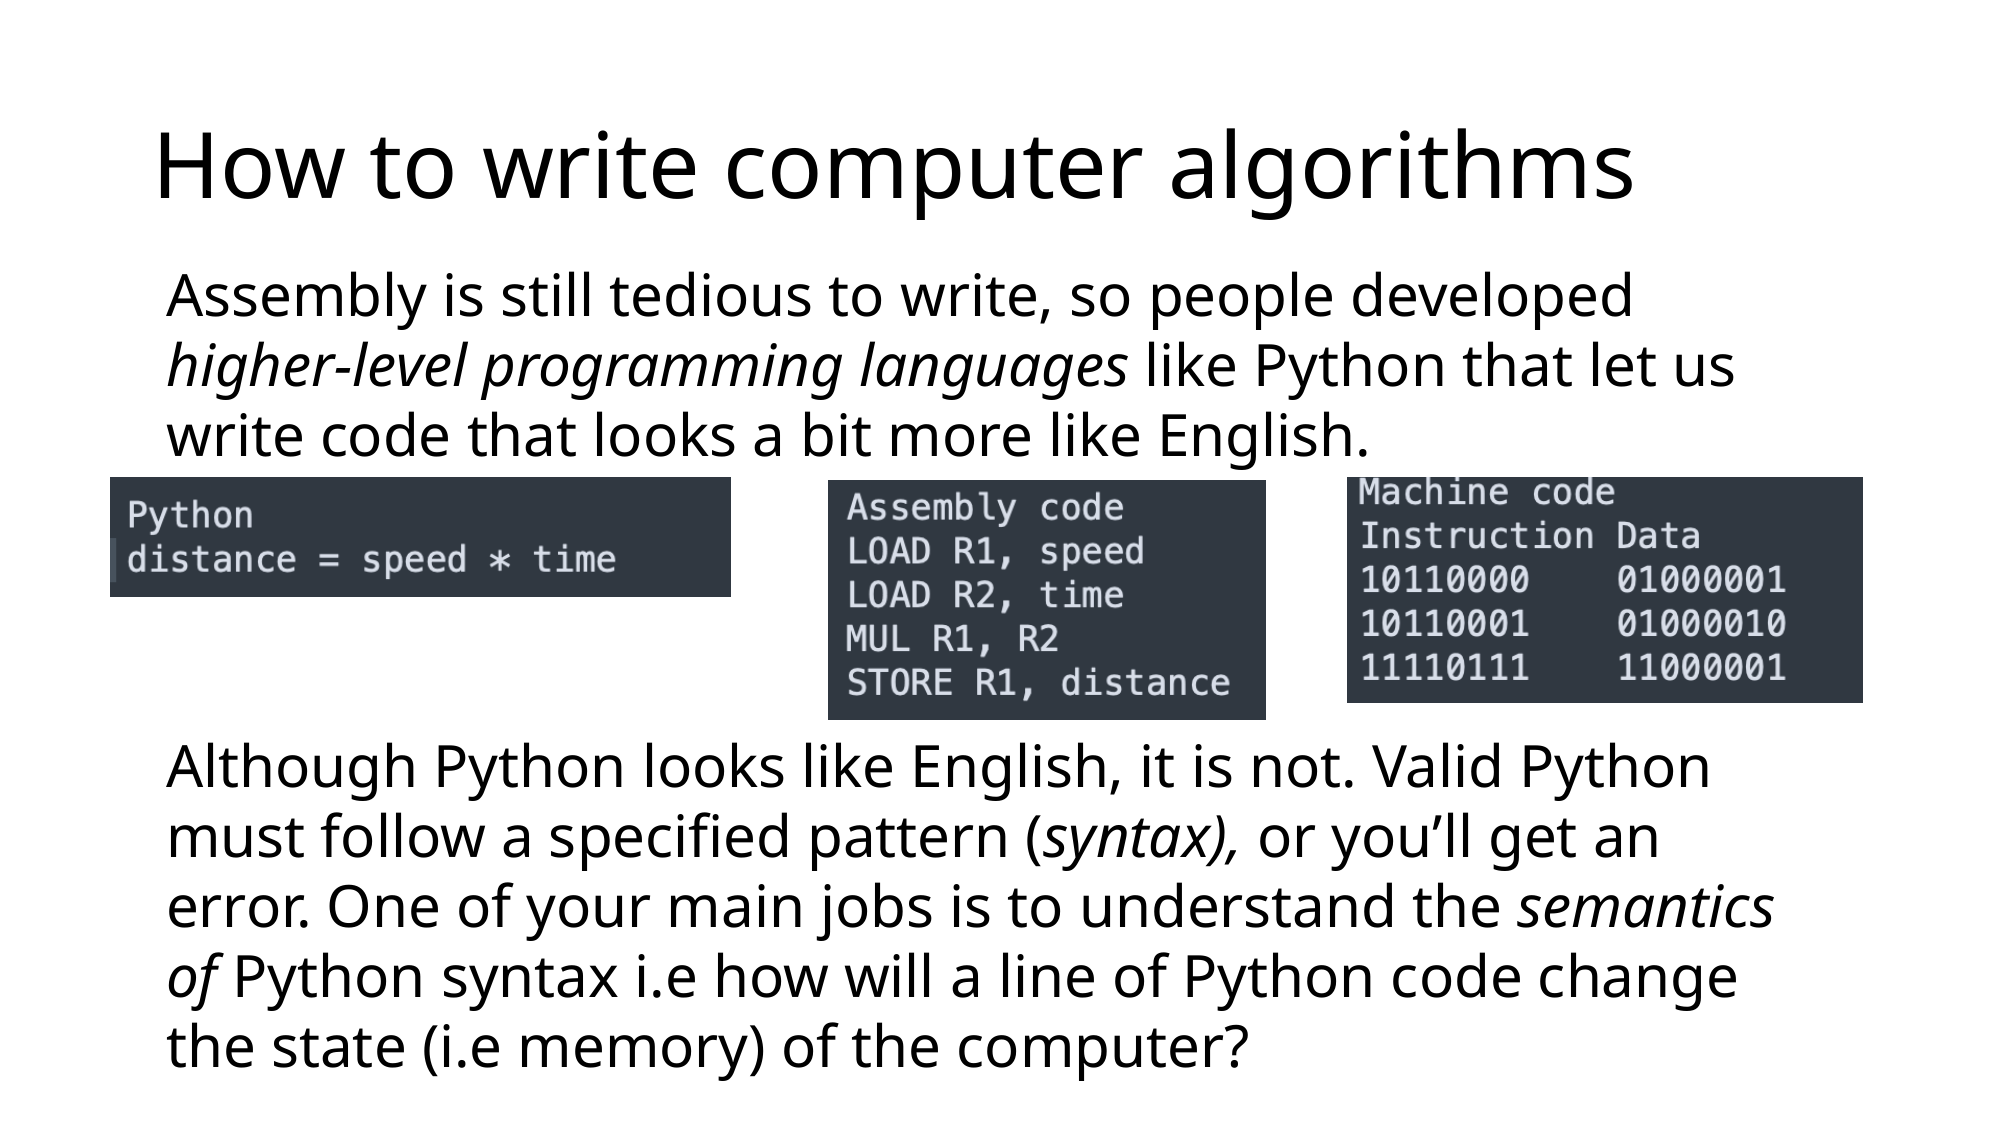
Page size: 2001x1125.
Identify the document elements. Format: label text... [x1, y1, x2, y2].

text_box Assembly is still tedious to write, so people developed higher-level programming languages like Python that let us write code that looks a bit more like English. [151, 250, 1821, 476]
picture [1347, 477, 1863, 704]
picture [827, 479, 1267, 721]
title How to write computer algorithms [137, 59, 1863, 278]
text_box Although Python looks like English, it is not. Valid Python must follow a specified pattern (syntax), or you’ll get an error. One of your main jobs is to understand the semantics of Python syntax i.e how will a line of Python code change the state (i.e memory) of the computer? [151, 722, 1821, 1087]
picture [109, 477, 732, 597]
